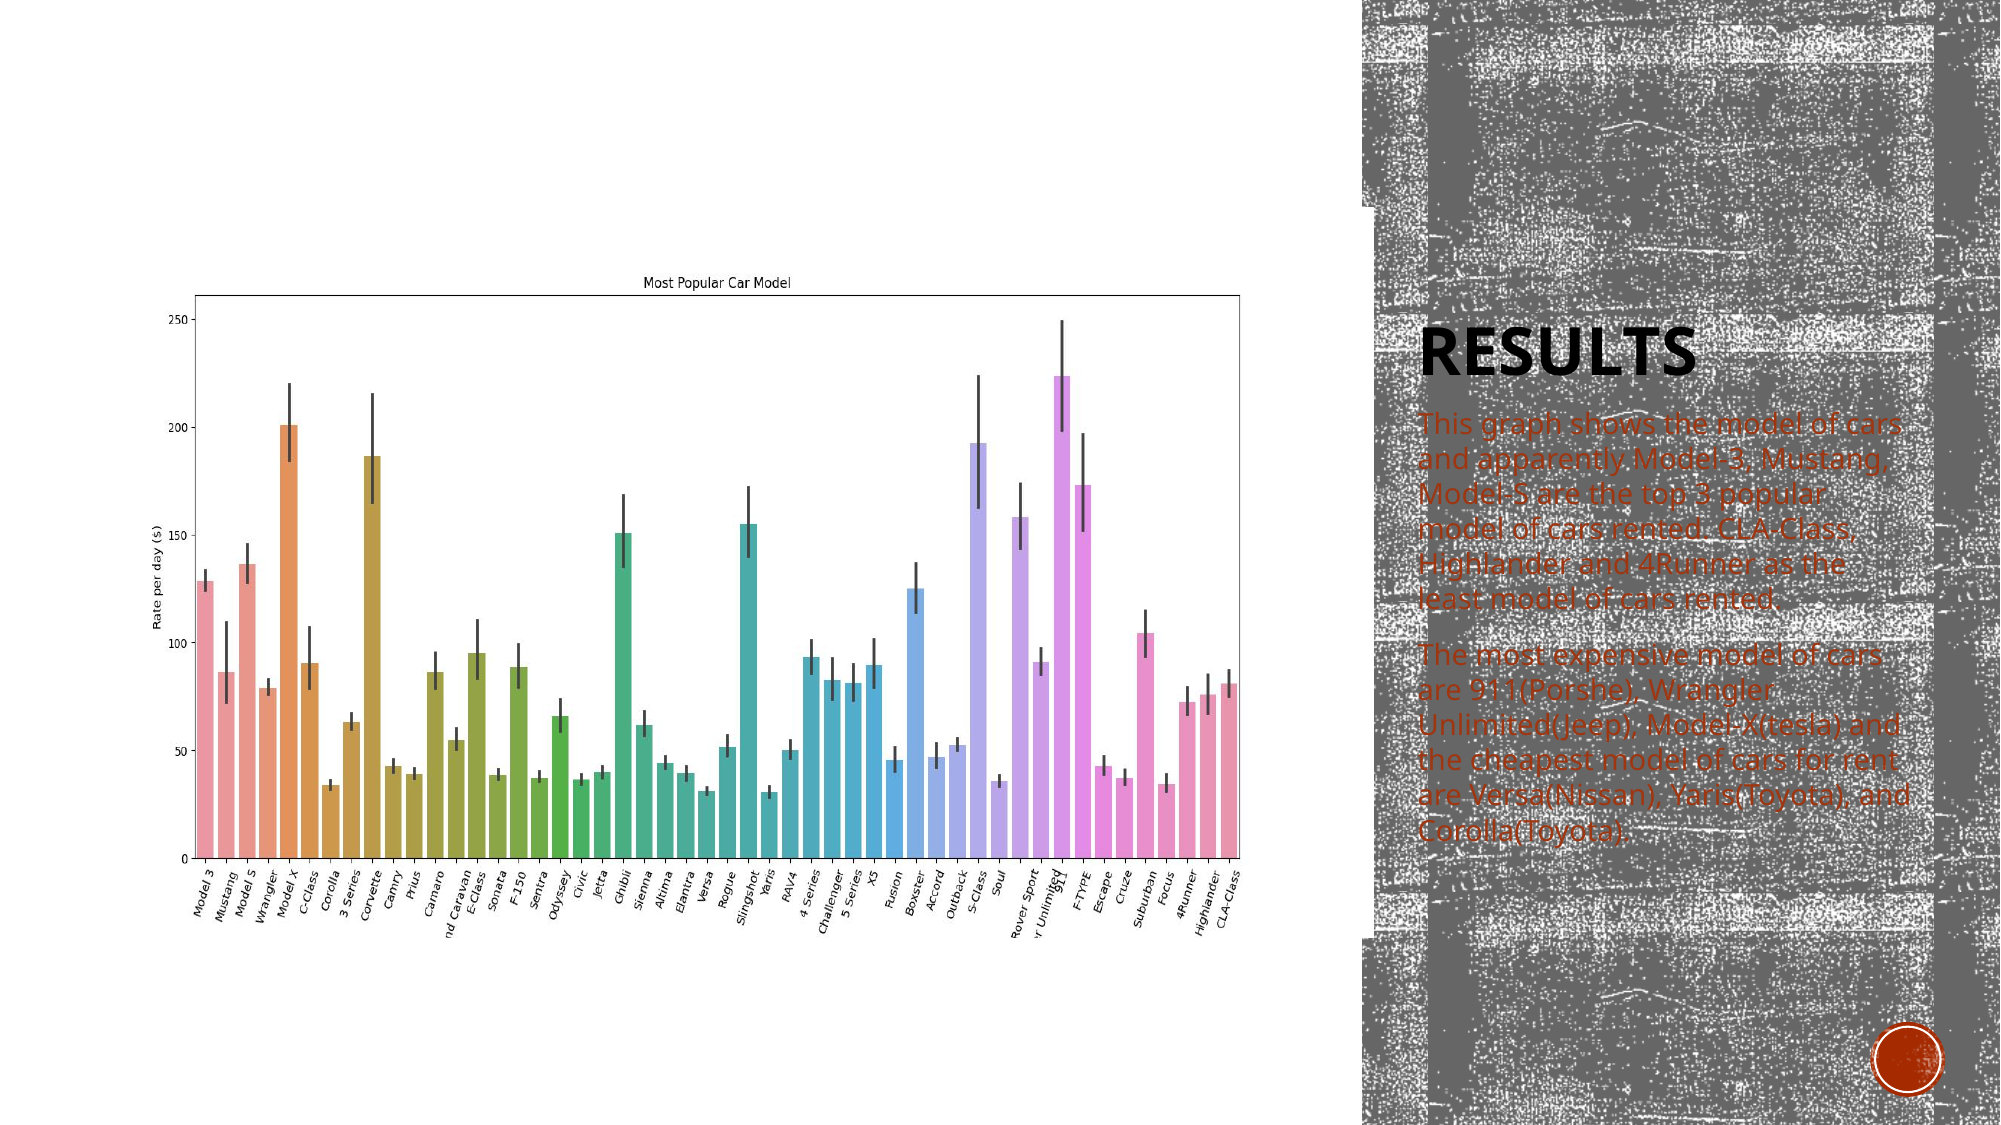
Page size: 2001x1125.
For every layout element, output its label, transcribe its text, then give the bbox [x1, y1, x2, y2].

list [29, 210, 1371, 935]
title results [1402, 112, 1928, 397]
list This graph shows the model of cars and apparently Model-3, Mustang, Model-S are the top 3 popular model of cars rented. CLA-Class, Highlander and 4Runner as the least model of cars rented. The most expensive model of cars are 911(Porshe), Wrangler Unlimited(Jeep), Model-X(tesla) and the cheapest model of cars for rent are Versa(Nissan), Yaris(Toyota), and Corolla(Toyota). [1402, 397, 1928, 938]
